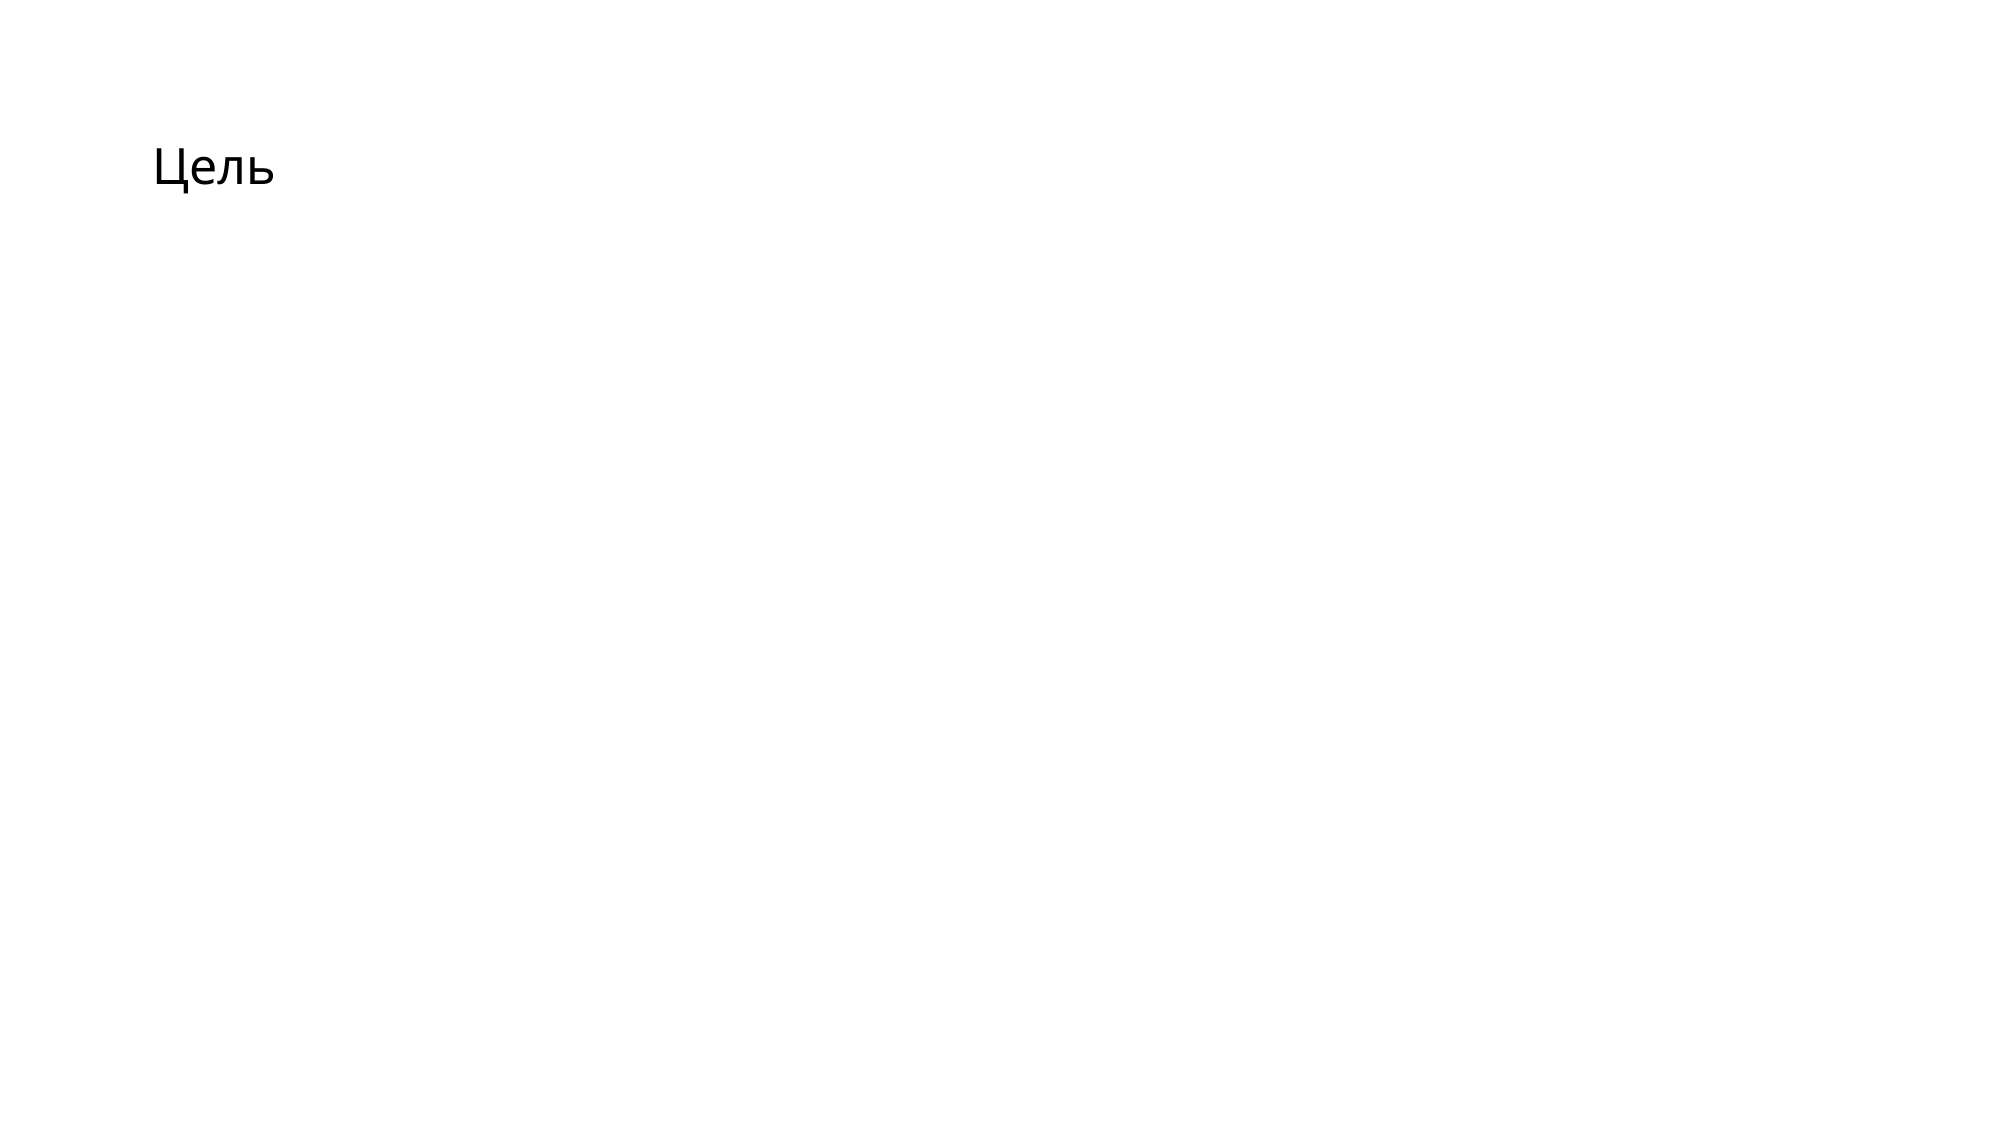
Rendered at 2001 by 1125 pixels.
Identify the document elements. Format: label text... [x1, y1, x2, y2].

title Цель [137, 59, 1863, 278]
